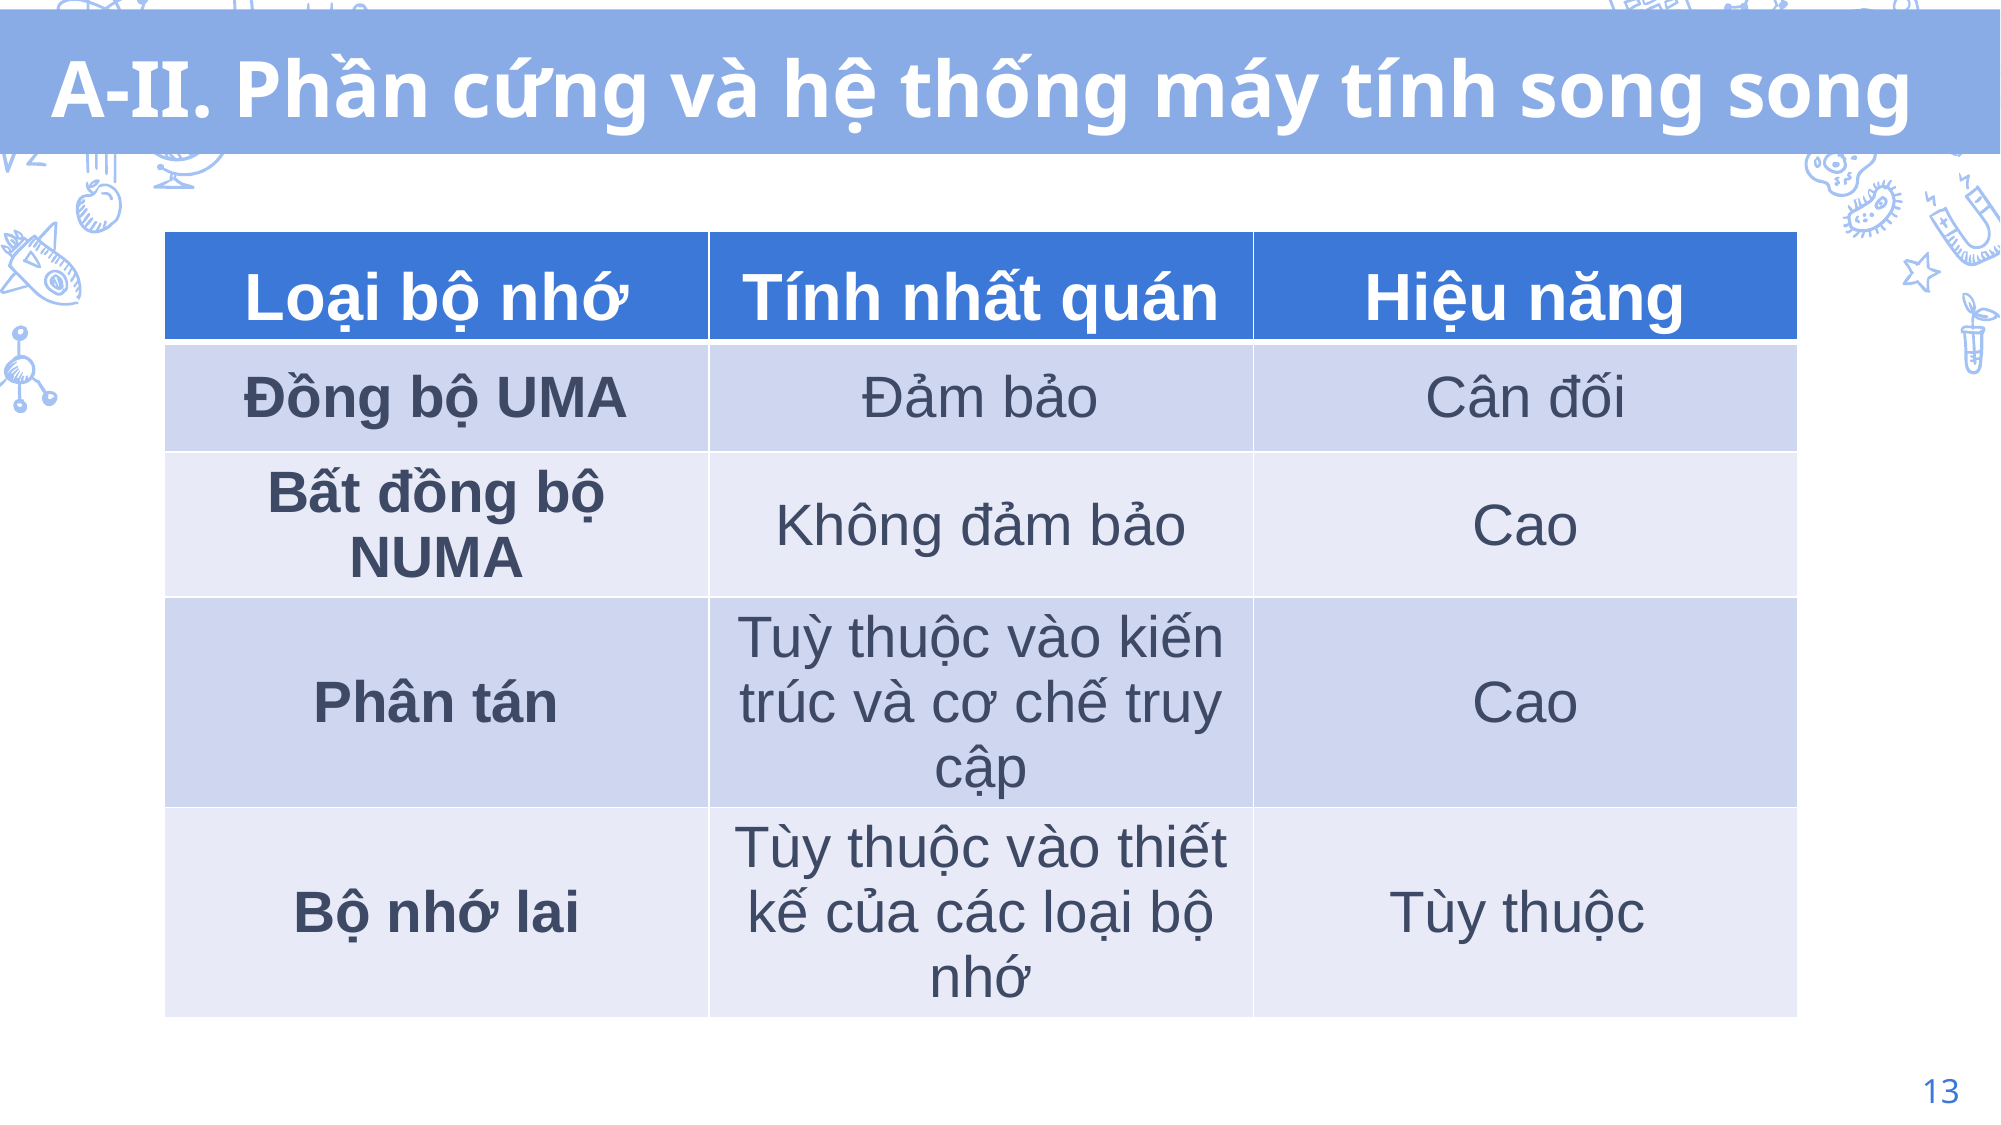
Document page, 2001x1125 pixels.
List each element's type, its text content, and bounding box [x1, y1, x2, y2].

table_header Loại bộ nhớ [165, 232, 708, 339]
table_cell Phân tán [165, 598, 708, 807]
table_cell Tùy thuộc vào thiết kế của các loại bộ nhớ [710, 808, 1253, 1017]
table_header Tính nhất quán [710, 232, 1253, 339]
text_box [115, 216, 2000, 391]
table_cell Bộ nhớ lai [165, 808, 708, 1017]
table_cell Đồng bộ UMA [165, 345, 708, 451]
table_cell Cân đối [1254, 345, 1797, 451]
table_cell Cao [1254, 598, 1797, 807]
table_cell Đảm bảo [710, 345, 1253, 451]
table_cell Bất đồng bộ NUMA [165, 453, 708, 596]
table_cell Tuỳ thuộc vào kiến trúc và cơ chế truy cập [710, 598, 1253, 807]
slide_number 13 [1880, 1061, 2000, 1125]
table_cell Không đảm bảo [710, 453, 1253, 596]
table_cell Tùy thuộc [1254, 808, 1797, 1017]
table_cell Cao [1254, 453, 1797, 596]
table_header Hiệu năng [1254, 232, 1797, 339]
text_box A-II. Phần cứng và hệ thống máy tính song song [36, 0, 2000, 174]
